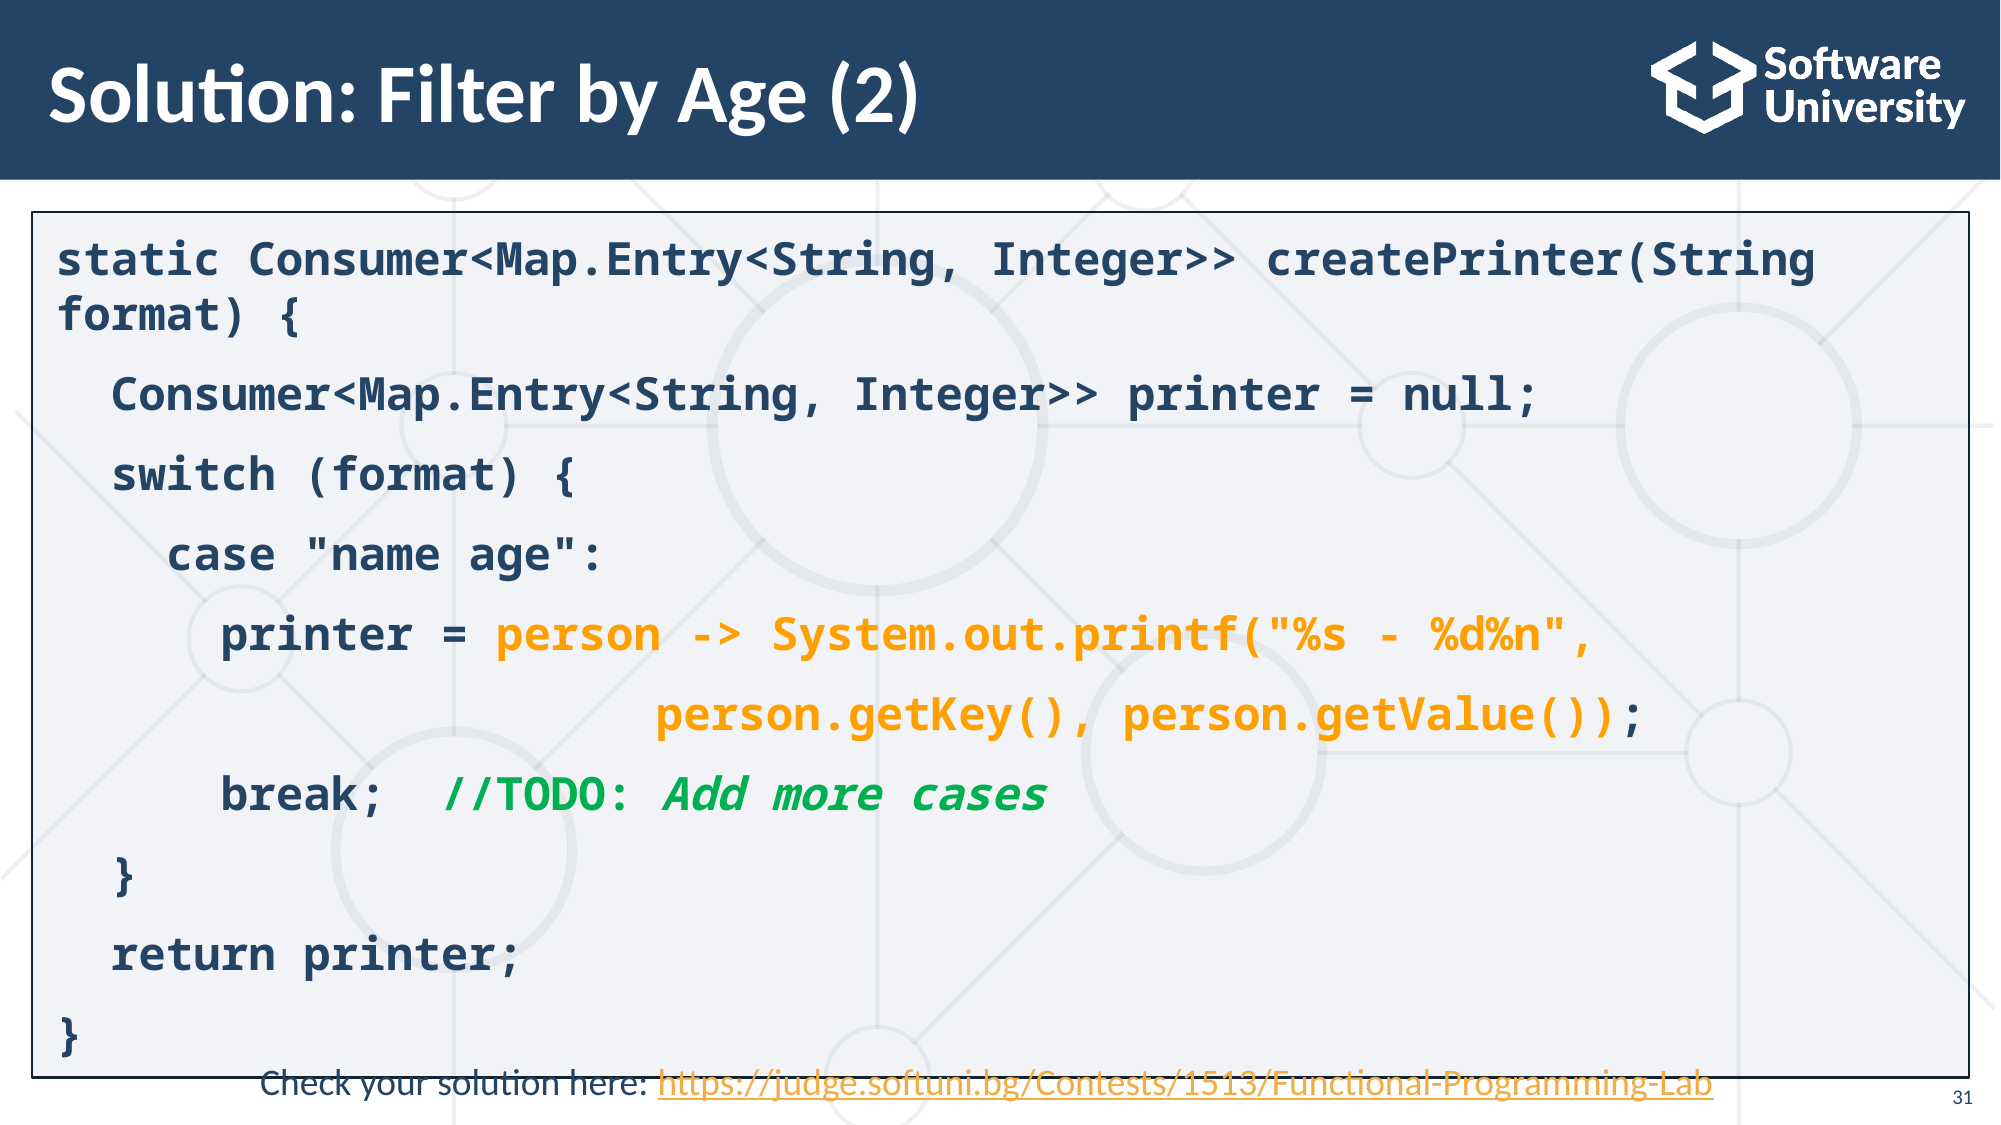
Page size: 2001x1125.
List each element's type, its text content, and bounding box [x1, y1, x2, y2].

picture [1651, 41, 1966, 134]
text_box Check your solution here: https://judge.softuni.bg/Contests/1513/Functional-Programming-Lab [118, 1050, 1856, 1111]
text_box 31 [1927, 1067, 1989, 1117]
list static Consumer<Map.Entry<String, Integer>> createPrinter(String format) { Consumer<Map.Entry<String, Integer>> printer = null; switch (format) { case "name age": printer = person -> System.out.printf("%s - %d%n", person.getKey(), person.getValue()); break; //TODO: Add more cases } return printer; } [31, 211, 1970, 1079]
title Solution: Filter by Age (2) [31, 16, 1625, 162]
